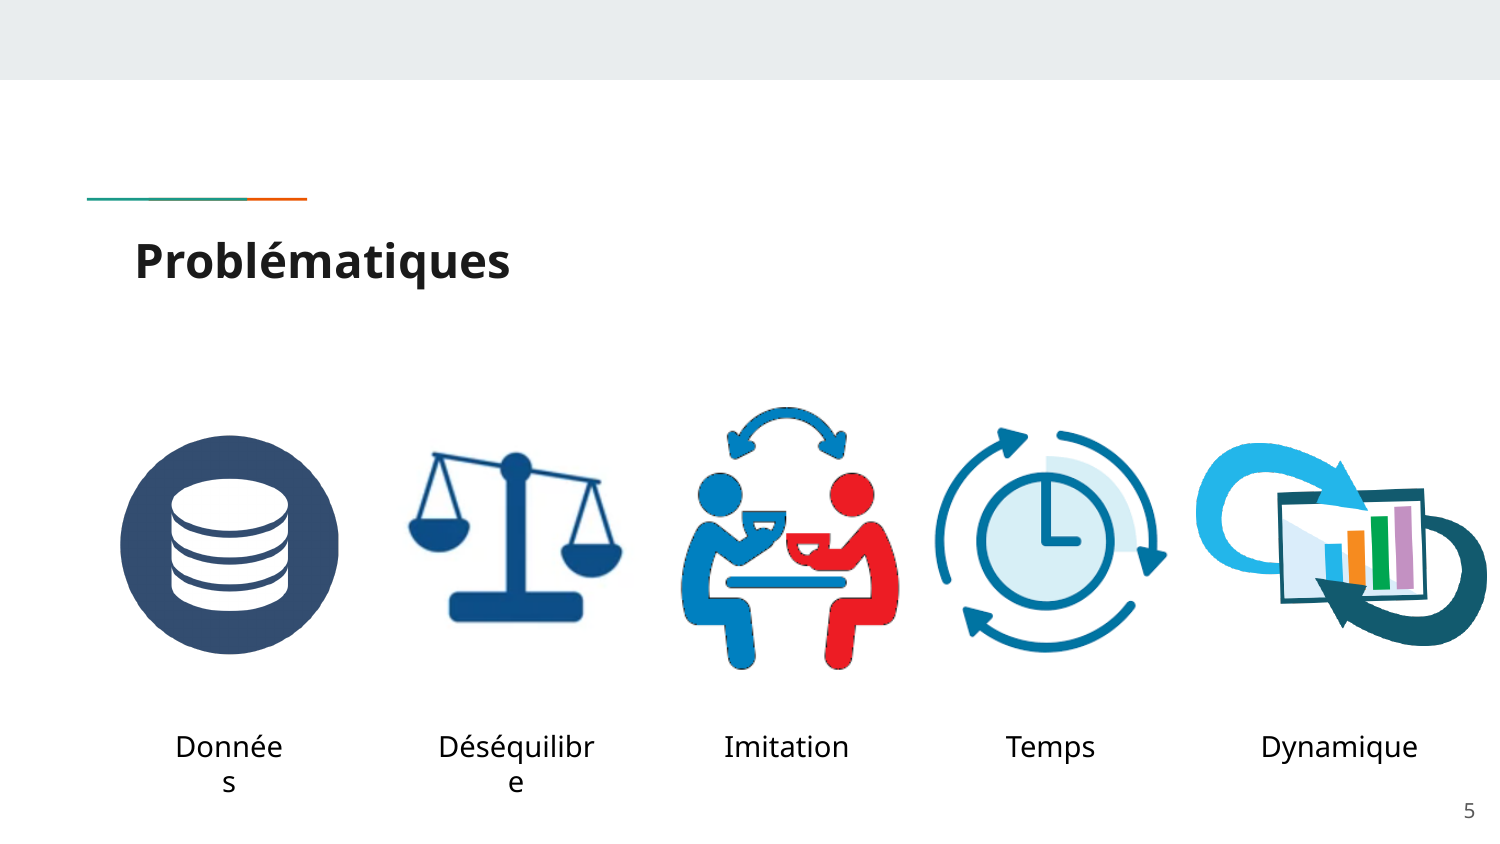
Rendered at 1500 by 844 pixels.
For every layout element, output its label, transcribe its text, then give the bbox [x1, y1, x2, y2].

slide_number ‹#› [1400, 779, 1491, 844]
picture [385, 427, 647, 662]
picture [119, 434, 339, 656]
picture [656, 406, 918, 684]
text_box Imitation [689, 713, 885, 779]
text_box Dynamique [1241, 713, 1438, 779]
picture [1188, 434, 1491, 656]
picture [927, 421, 1175, 669]
text_box Déséquilibre [418, 713, 614, 814]
text_box Données [155, 713, 303, 814]
text_box Temps [953, 713, 1149, 779]
title Problématiques [119, 216, 1381, 305]
